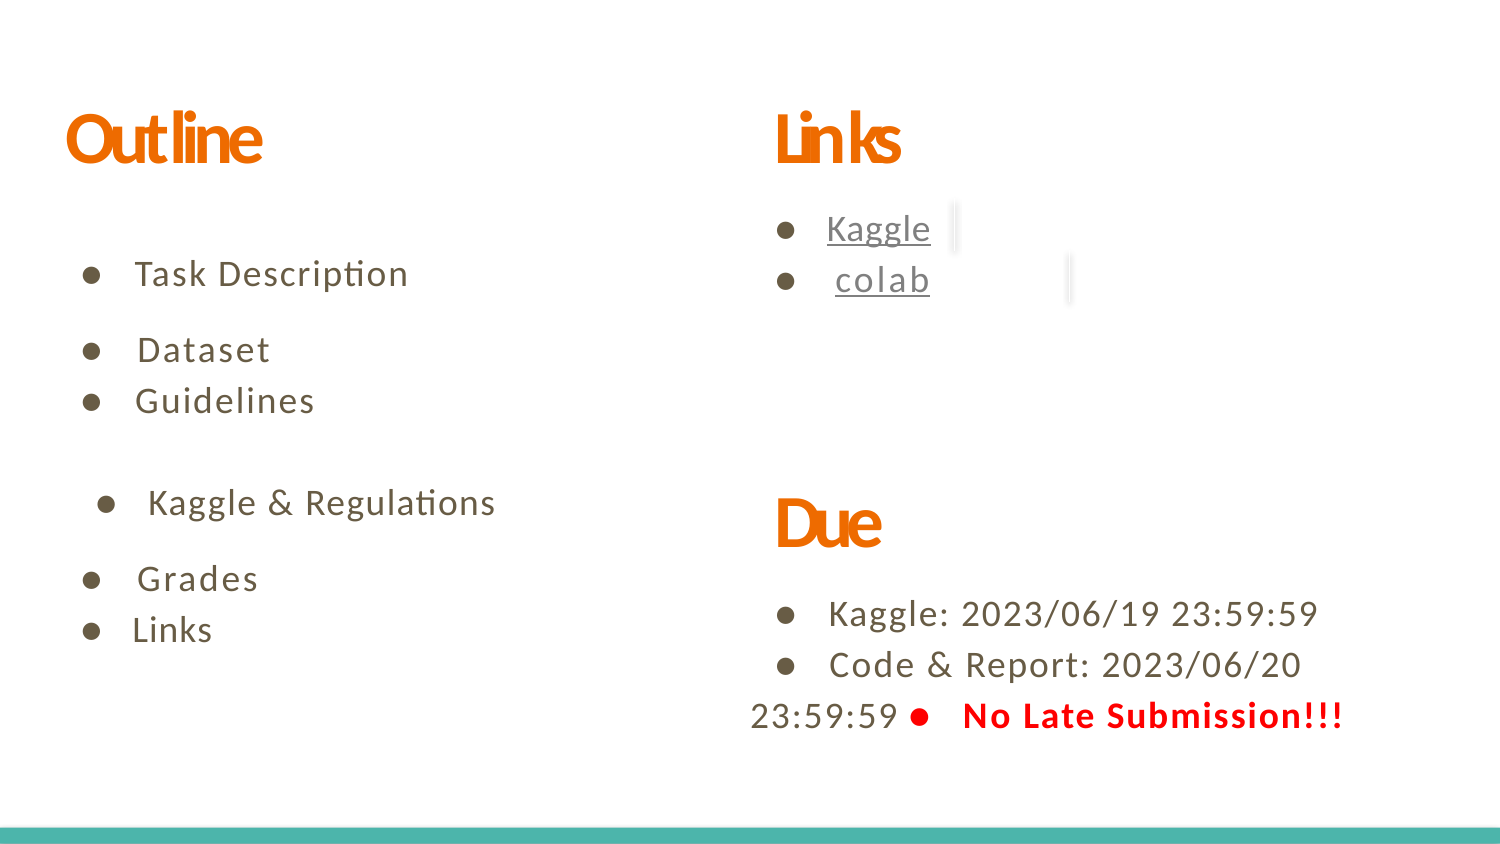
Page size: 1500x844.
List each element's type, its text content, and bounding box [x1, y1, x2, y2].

text_box Links ● Kaggle ● colab Due ● Kaggle: 2023/06/19 23:59:59 ● Code & Report: 2023/06/20 23:59:59 ● No Late Submission!!! [750, 82, 1454, 737]
text_box [0, 826, 1500, 844]
text_box Outline ● Task Description ● Dataset ● Guidelines ● Kaggle & Regulations ● Grades ● Links [65, 82, 518, 651]
